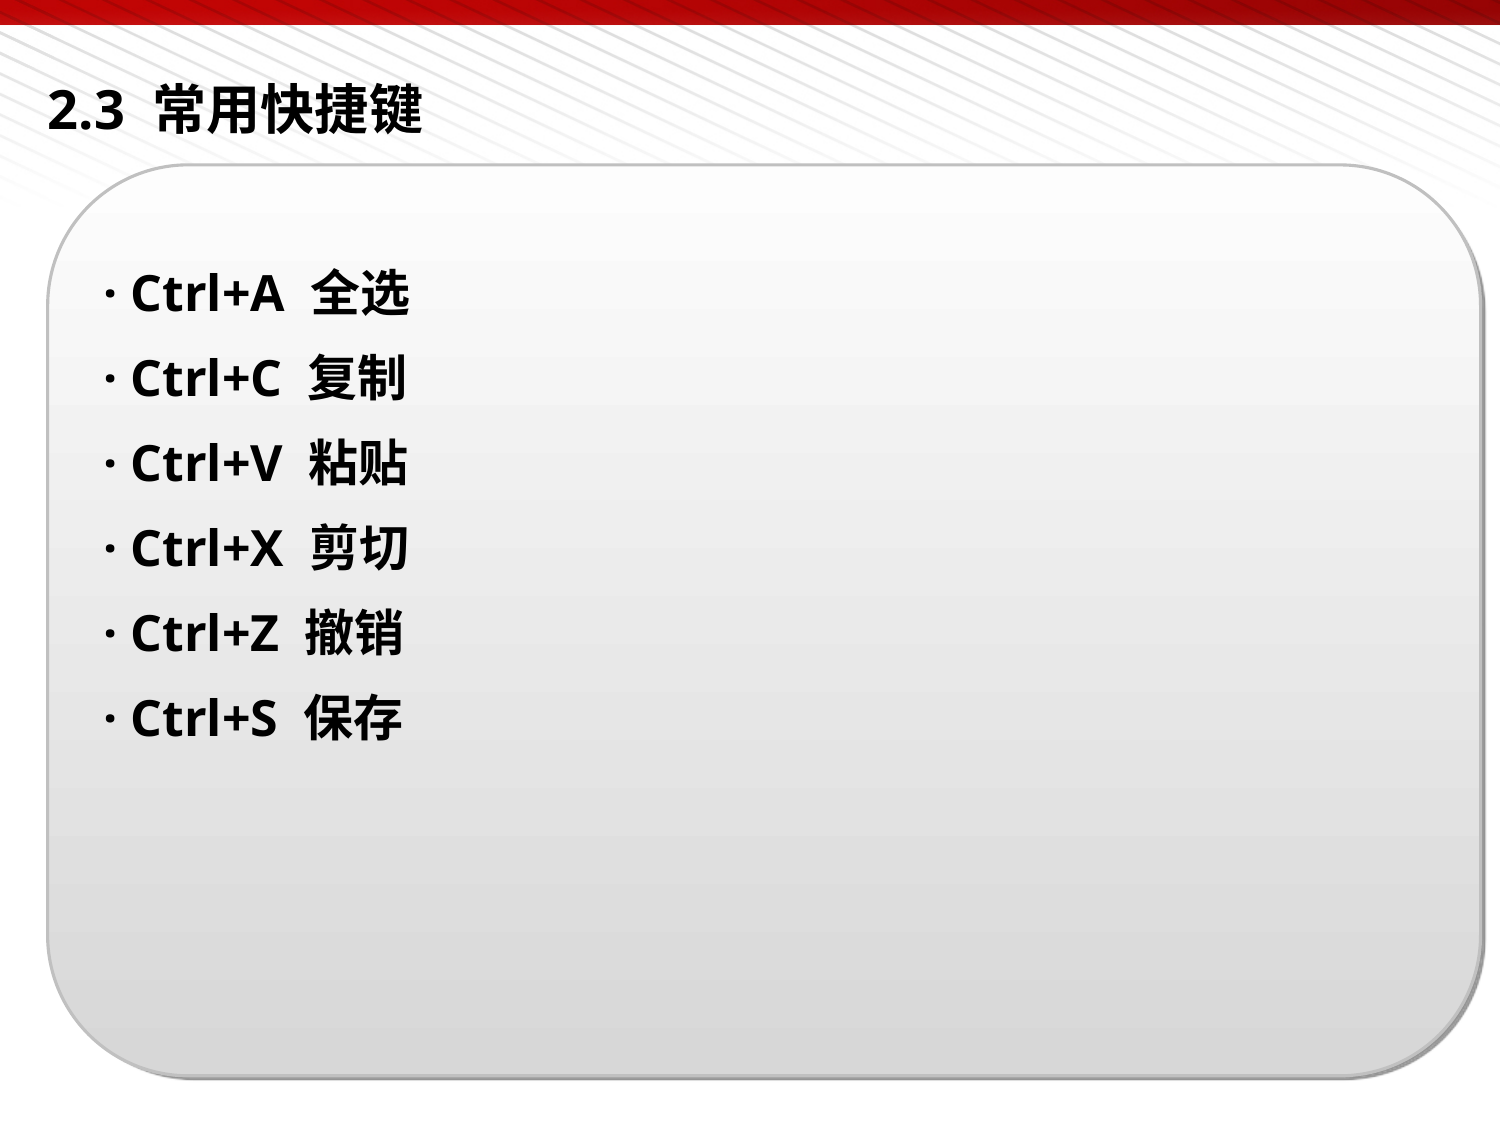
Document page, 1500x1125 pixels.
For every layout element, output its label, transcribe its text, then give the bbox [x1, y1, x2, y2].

picture [0, 0, 1500, 1125]
text_box · Ctrl+A 全选 · Ctrl+C 复制 · Ctrl+V 粘贴 · Ctrl+X 剪切 · Ctrl+Z 撤销 · Ctrl+S 保存 [47, 164, 1481, 1076]
title 2.3 常用快捷键 [47, 58, 1272, 166]
